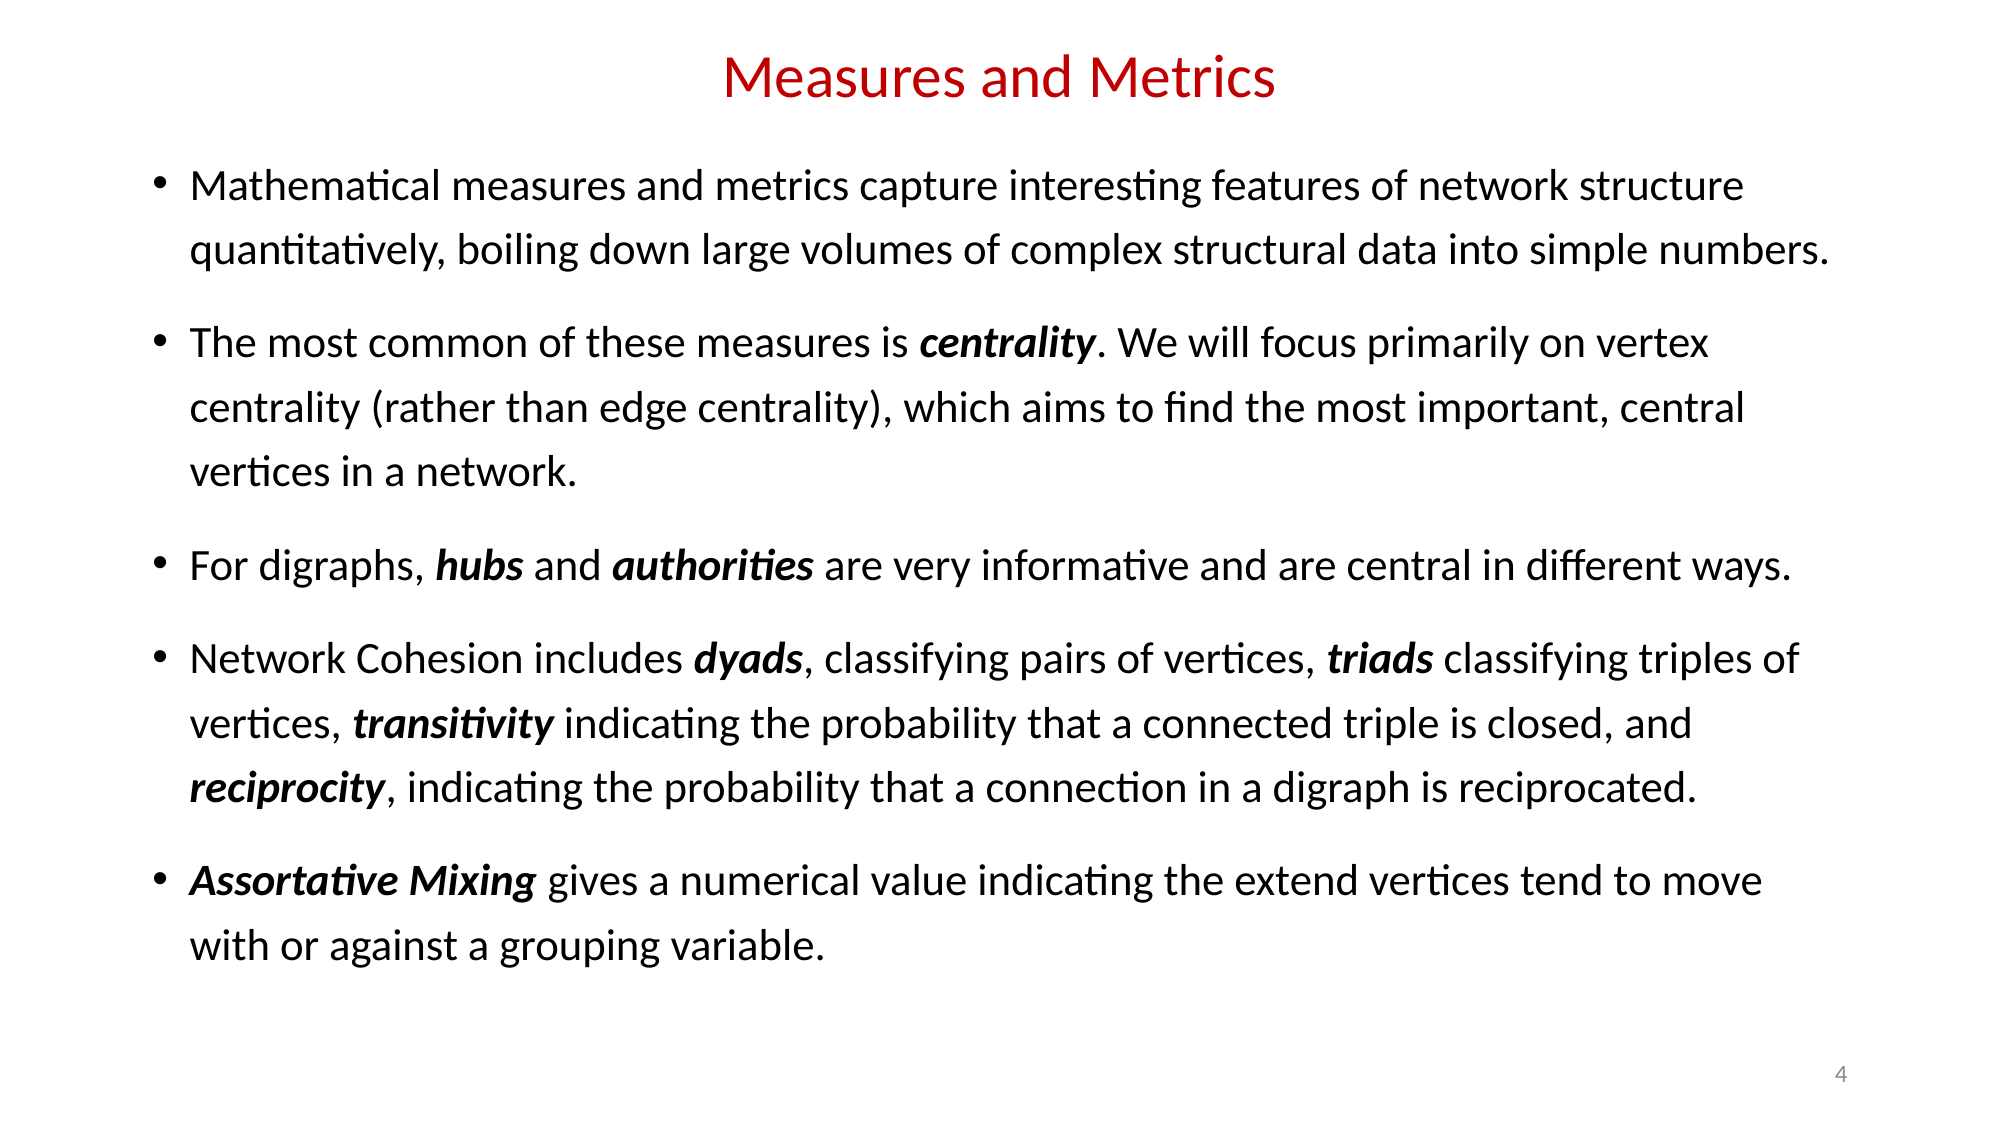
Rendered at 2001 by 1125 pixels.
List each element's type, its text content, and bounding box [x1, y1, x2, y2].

title Measures and Metrics [137, 37, 1863, 119]
slide_number 4 [1412, 1042, 1863, 1103]
list Mathematical measures and metrics capture interesting features of network structure quantitatively, boiling down large volumes of complex structural data into simple numbers. The most common of these measures is centrality. We will focus primarily on vertex centrality (rather than edge centrality), which aims to find the most important, central vertices in a network. For digraphs, hubs and authorities are very informative and are central in different ways. Network Cohesion includes dyads, classifying pairs of vertices, triads classifying triples of vertices, transitivity indicating the probability that a connected triple is closed, and reciprocity, indicating the probability that a connection in a digraph is reciprocated. Assortative Mixing gives a numerical value indicating the extend vertices tend to move with or against a grouping variable. [137, 137, 1863, 1043]
